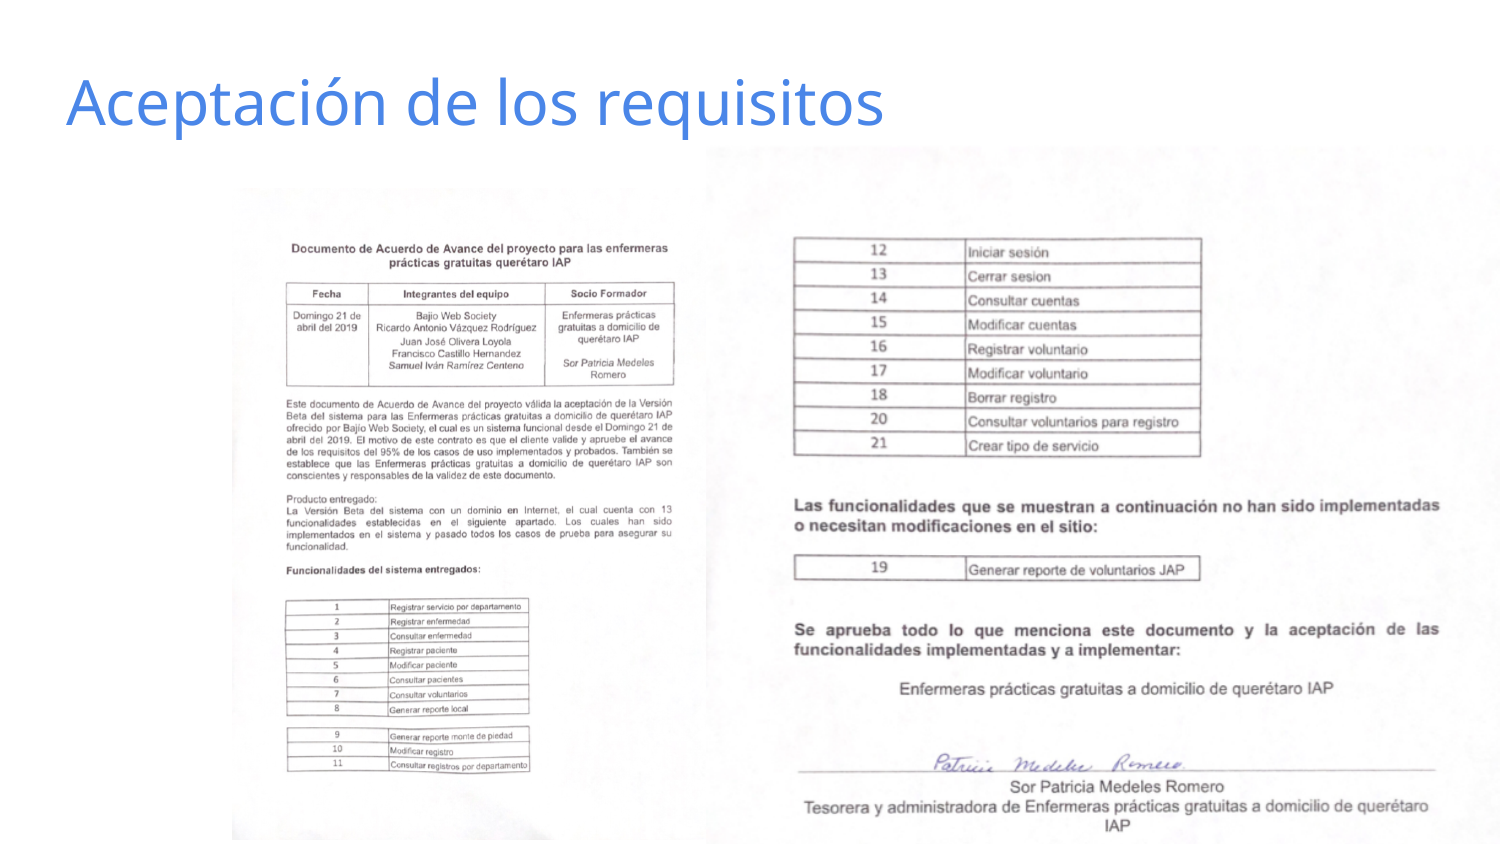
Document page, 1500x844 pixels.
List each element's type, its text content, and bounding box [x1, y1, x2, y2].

title Aceptación de los requisitos [51, 48, 1449, 143]
picture [231, 142, 1500, 844]
